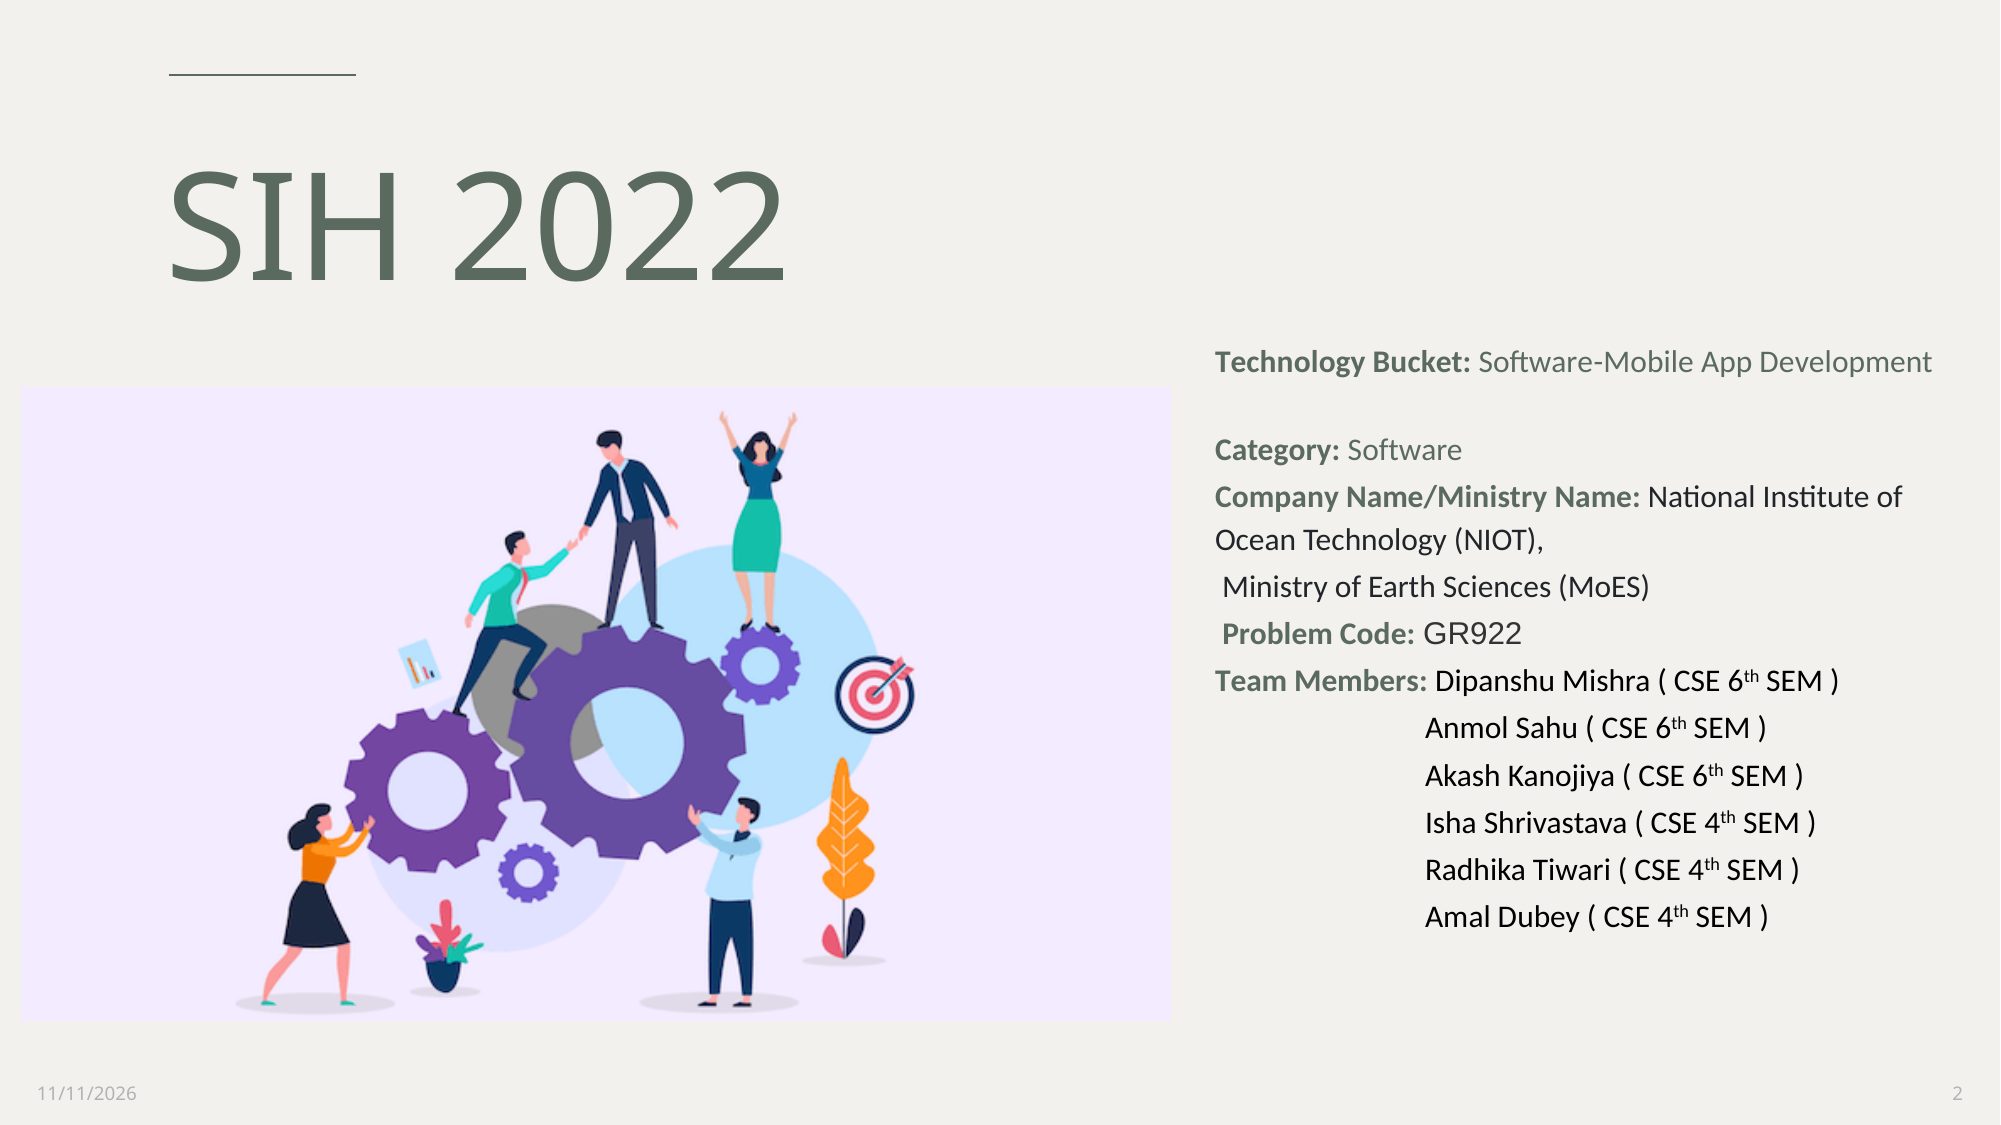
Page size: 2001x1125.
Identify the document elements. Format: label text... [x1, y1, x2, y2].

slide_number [21, 1064, 472, 1124]
picture [21, 387, 1171, 1021]
list Technology Bucket: Software-Mobile App Development Category: Software Company Name/Ministry Name: National Institute of Ocean Technology (NIOT), Ministry of Earth Sciences (MoES) Problem Code: GR922 Team Members: Dipanshu Mishra ( CSE 6th SEM ) Anmol Sahu ( CSE 6th SEM ) Akash Kanojiya ( CSE 6th SEM ) Isha Shrivastava ( CSE 4th SEM ) Radhika Tiwari ( CSE 4th SEM ) Amal Dubey ( CSE 4th SEM ) [1190, 328, 1966, 994]
slide_number 2 [1528, 1064, 1979, 1124]
title SIH 2022 [150, 143, 1000, 387]
